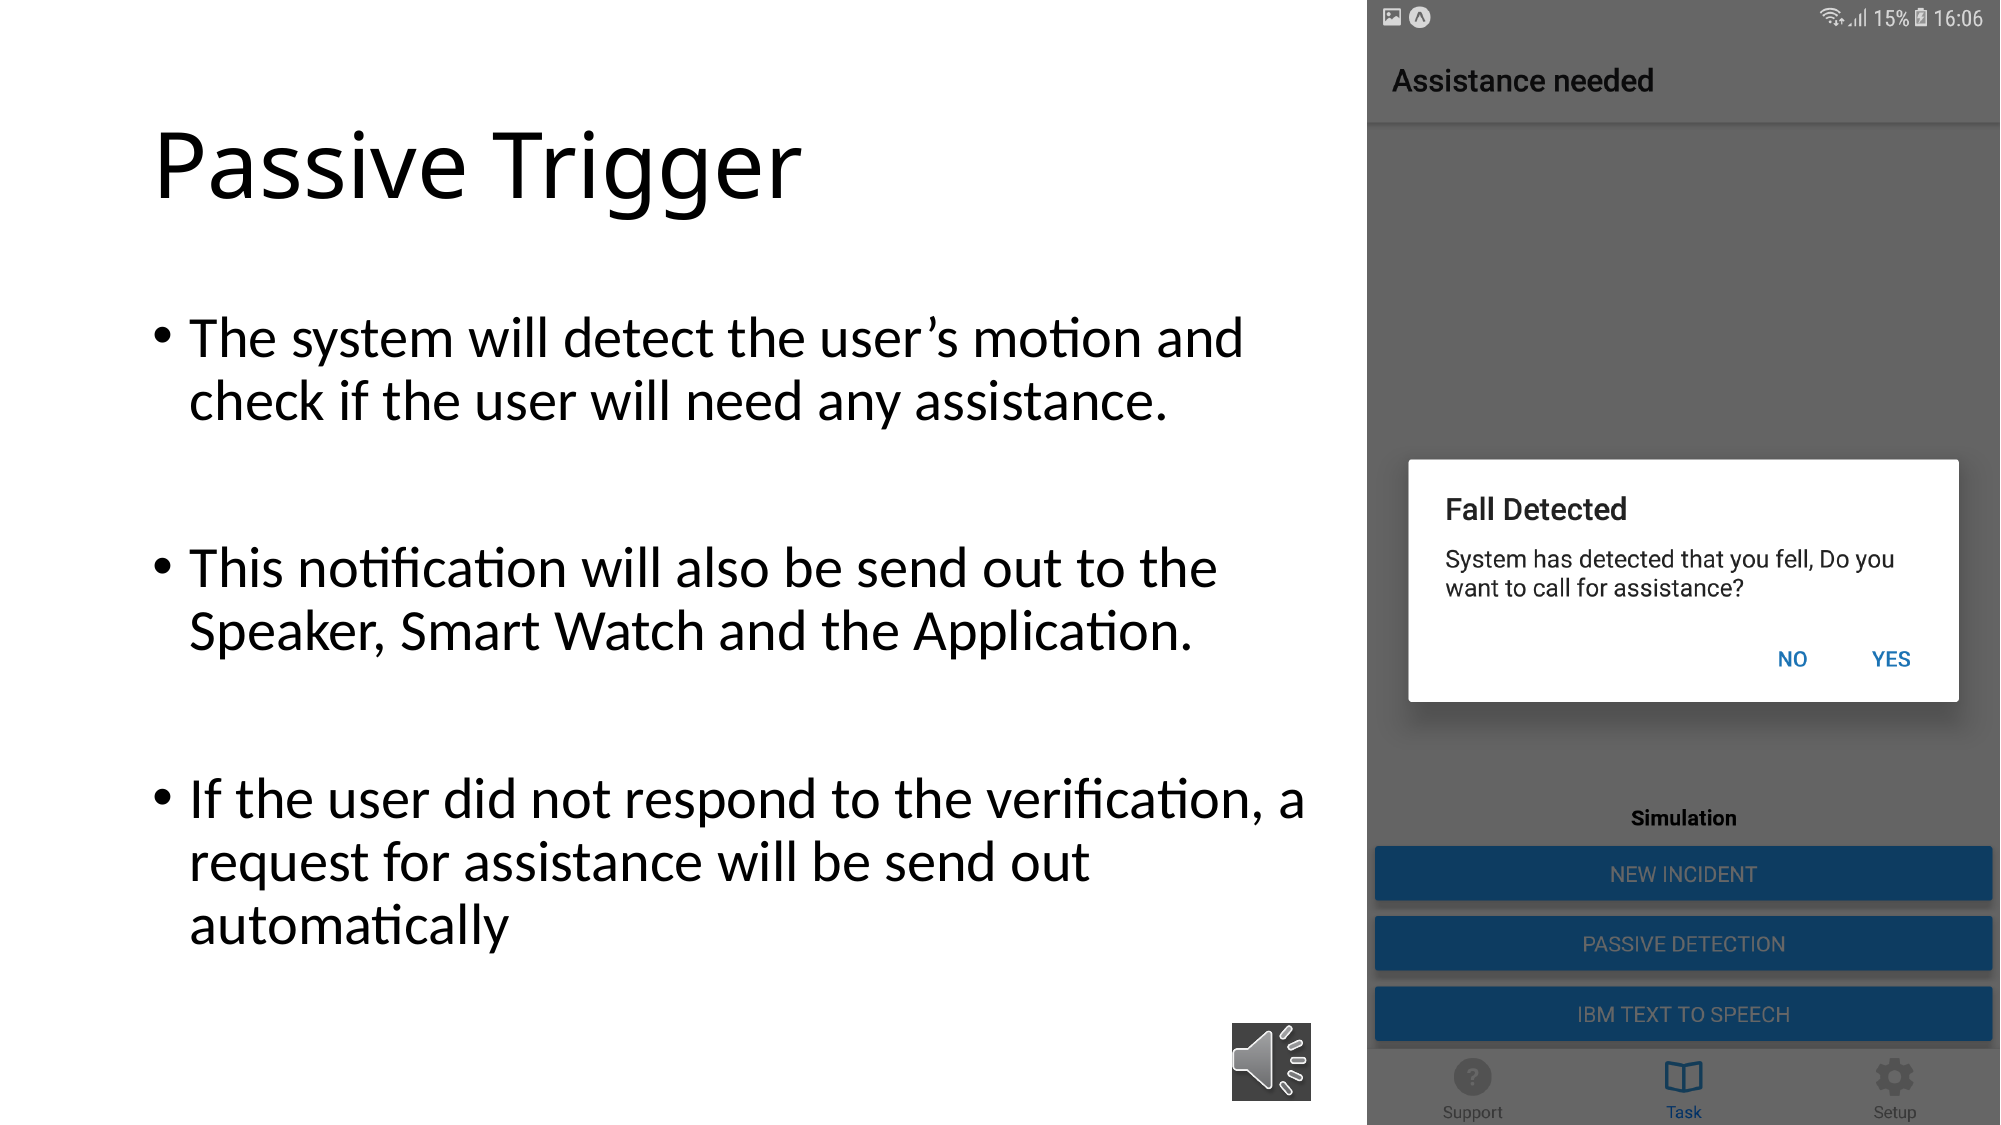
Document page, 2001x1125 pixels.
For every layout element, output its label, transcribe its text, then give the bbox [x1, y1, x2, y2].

picture [1231, 1022, 1312, 1103]
picture [1367, 0, 2000, 1125]
title Passive Trigger [137, 59, 1367, 278]
list The system will detect the user’s motion and check if the user will need any assistance. This notification will also be send out to the Speaker, Smart Watch and the Application. If the user did not respond to the verification, a request for assistance will be send out automatically [137, 299, 1367, 1014]
